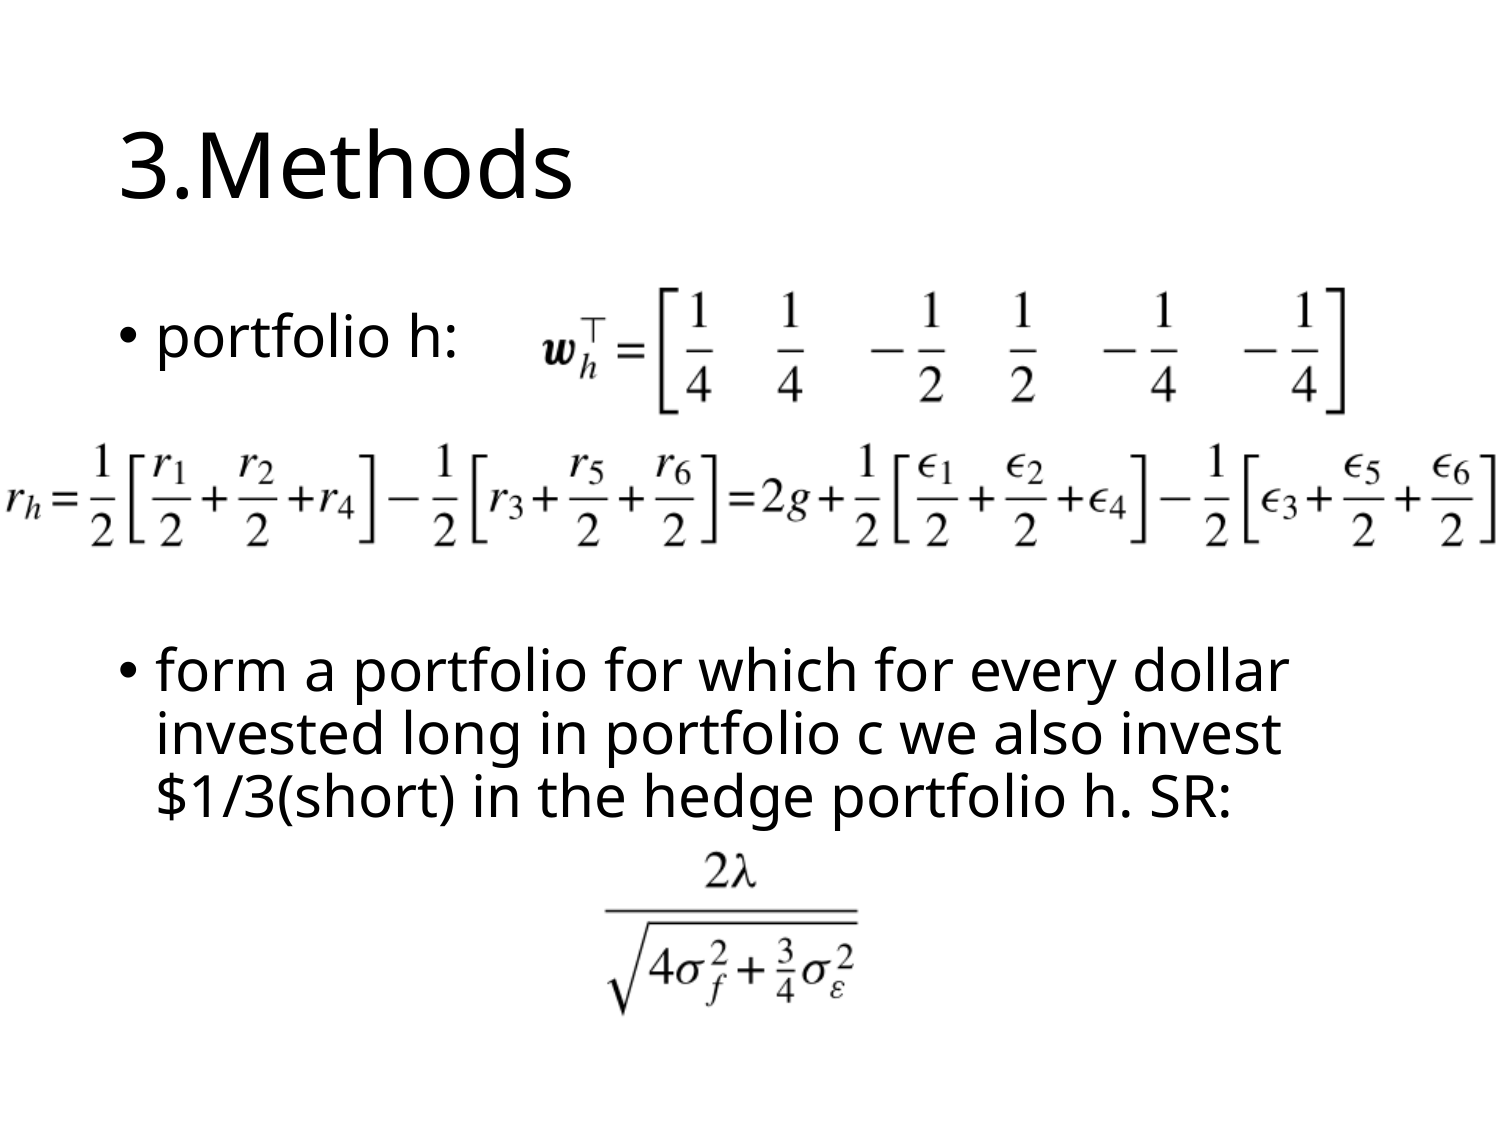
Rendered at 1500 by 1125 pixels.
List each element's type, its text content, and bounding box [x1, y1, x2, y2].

picture [531, 277, 1356, 428]
picture [581, 835, 865, 1022]
picture [0, 440, 1500, 549]
list portfolio h: form a portfolio for which for every dollar invested long in portfolio c we also invest $1/3(short) in the hedge portfolio h. SR: [103, 549, 1397, 1014]
list portfolio h: form a portfolio for which for every dollar invested long in portfolio c we also invest $1/3(short) in the hedge portfolio h. SR: [103, 299, 1397, 440]
title 3.Methods [103, 59, 1397, 278]
